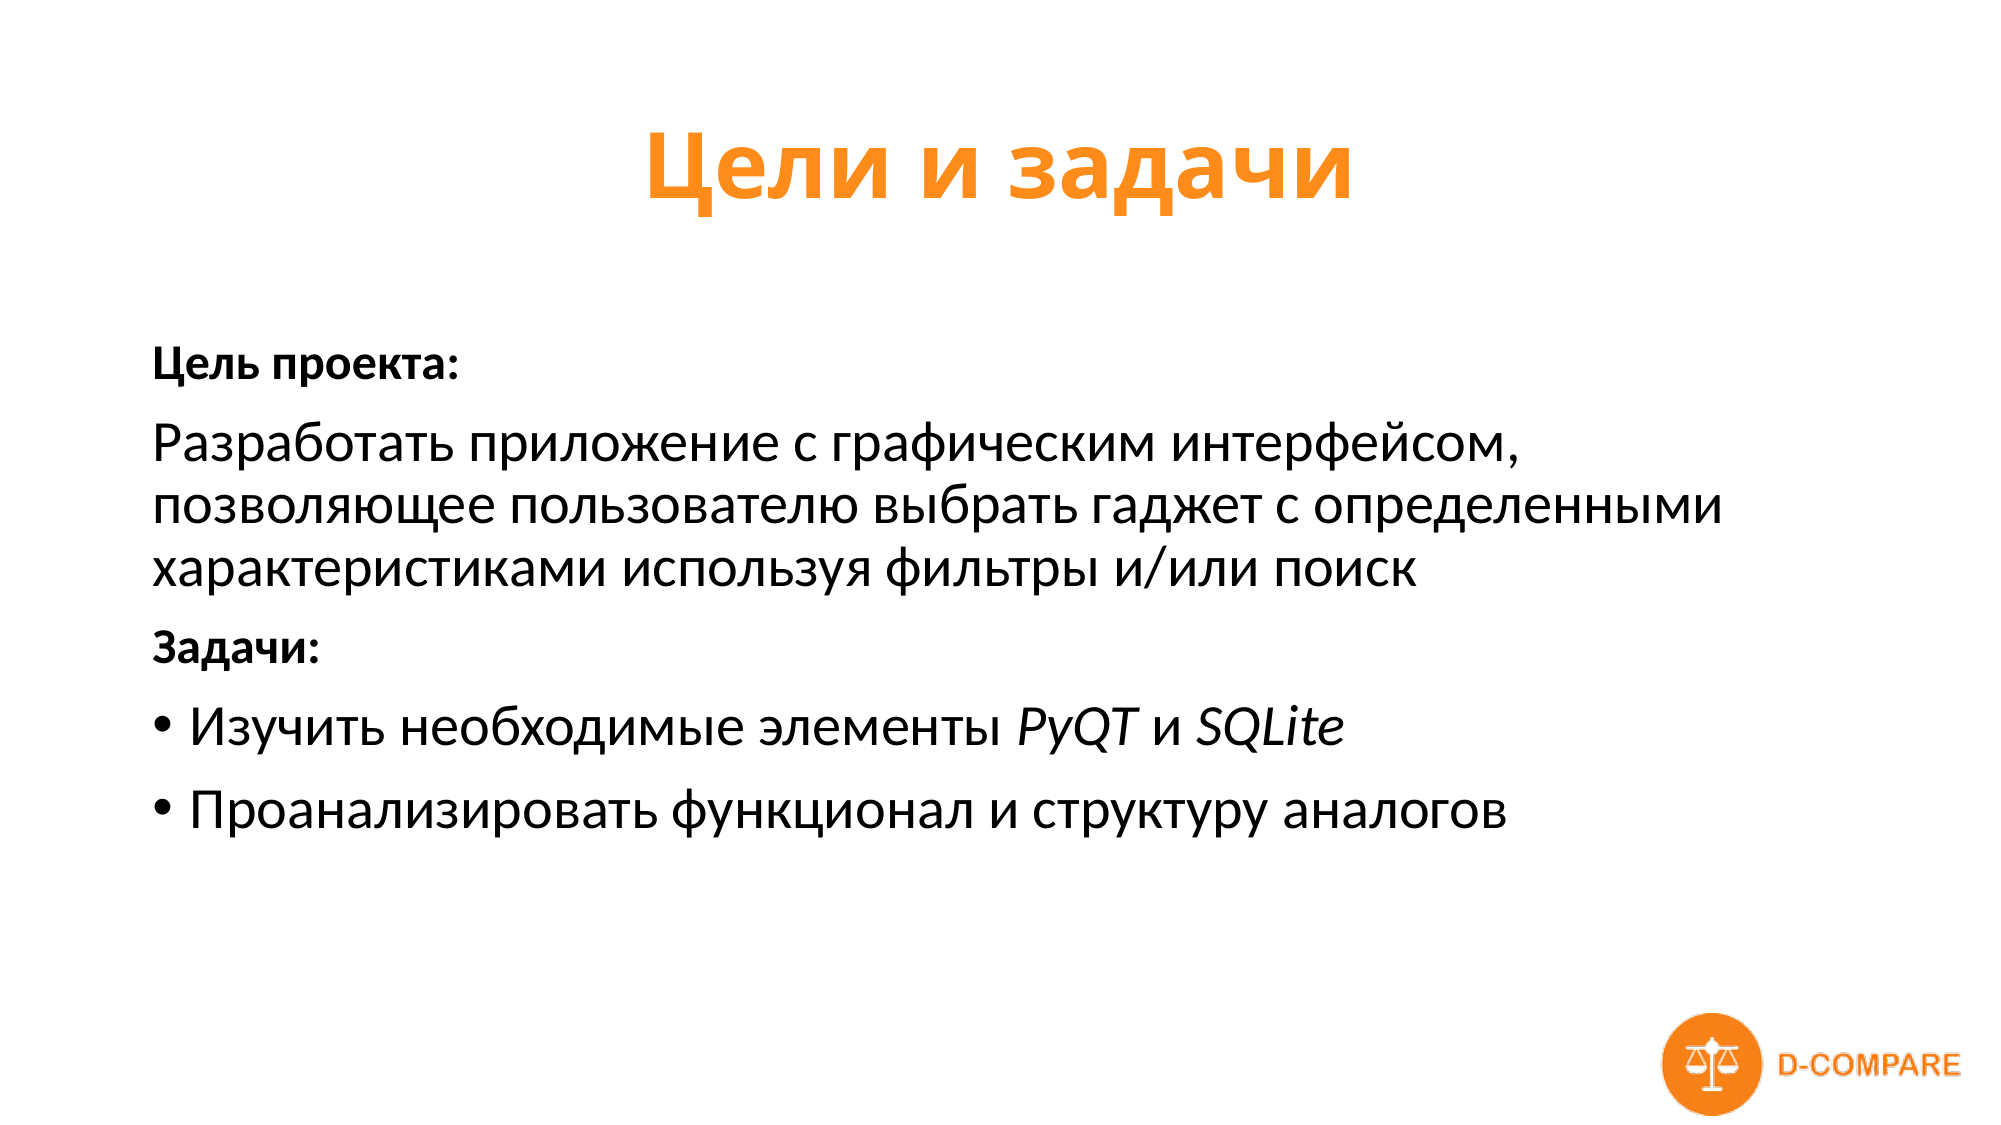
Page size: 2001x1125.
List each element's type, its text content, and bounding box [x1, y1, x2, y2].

list Цель проекта: Разработать приложение с графическим интерфейсом, позволяющее пользователю выбрать гаджет с определенными характеристиками используя фильтры и/или поиск Задачи: Изучить необходимые элементы PyQT и SQLite Проанализировать функционал и структуру аналогов [137, 328, 1863, 1014]
picture [1645, 1013, 1981, 1116]
title Цели и задачи [137, 59, 1863, 278]
